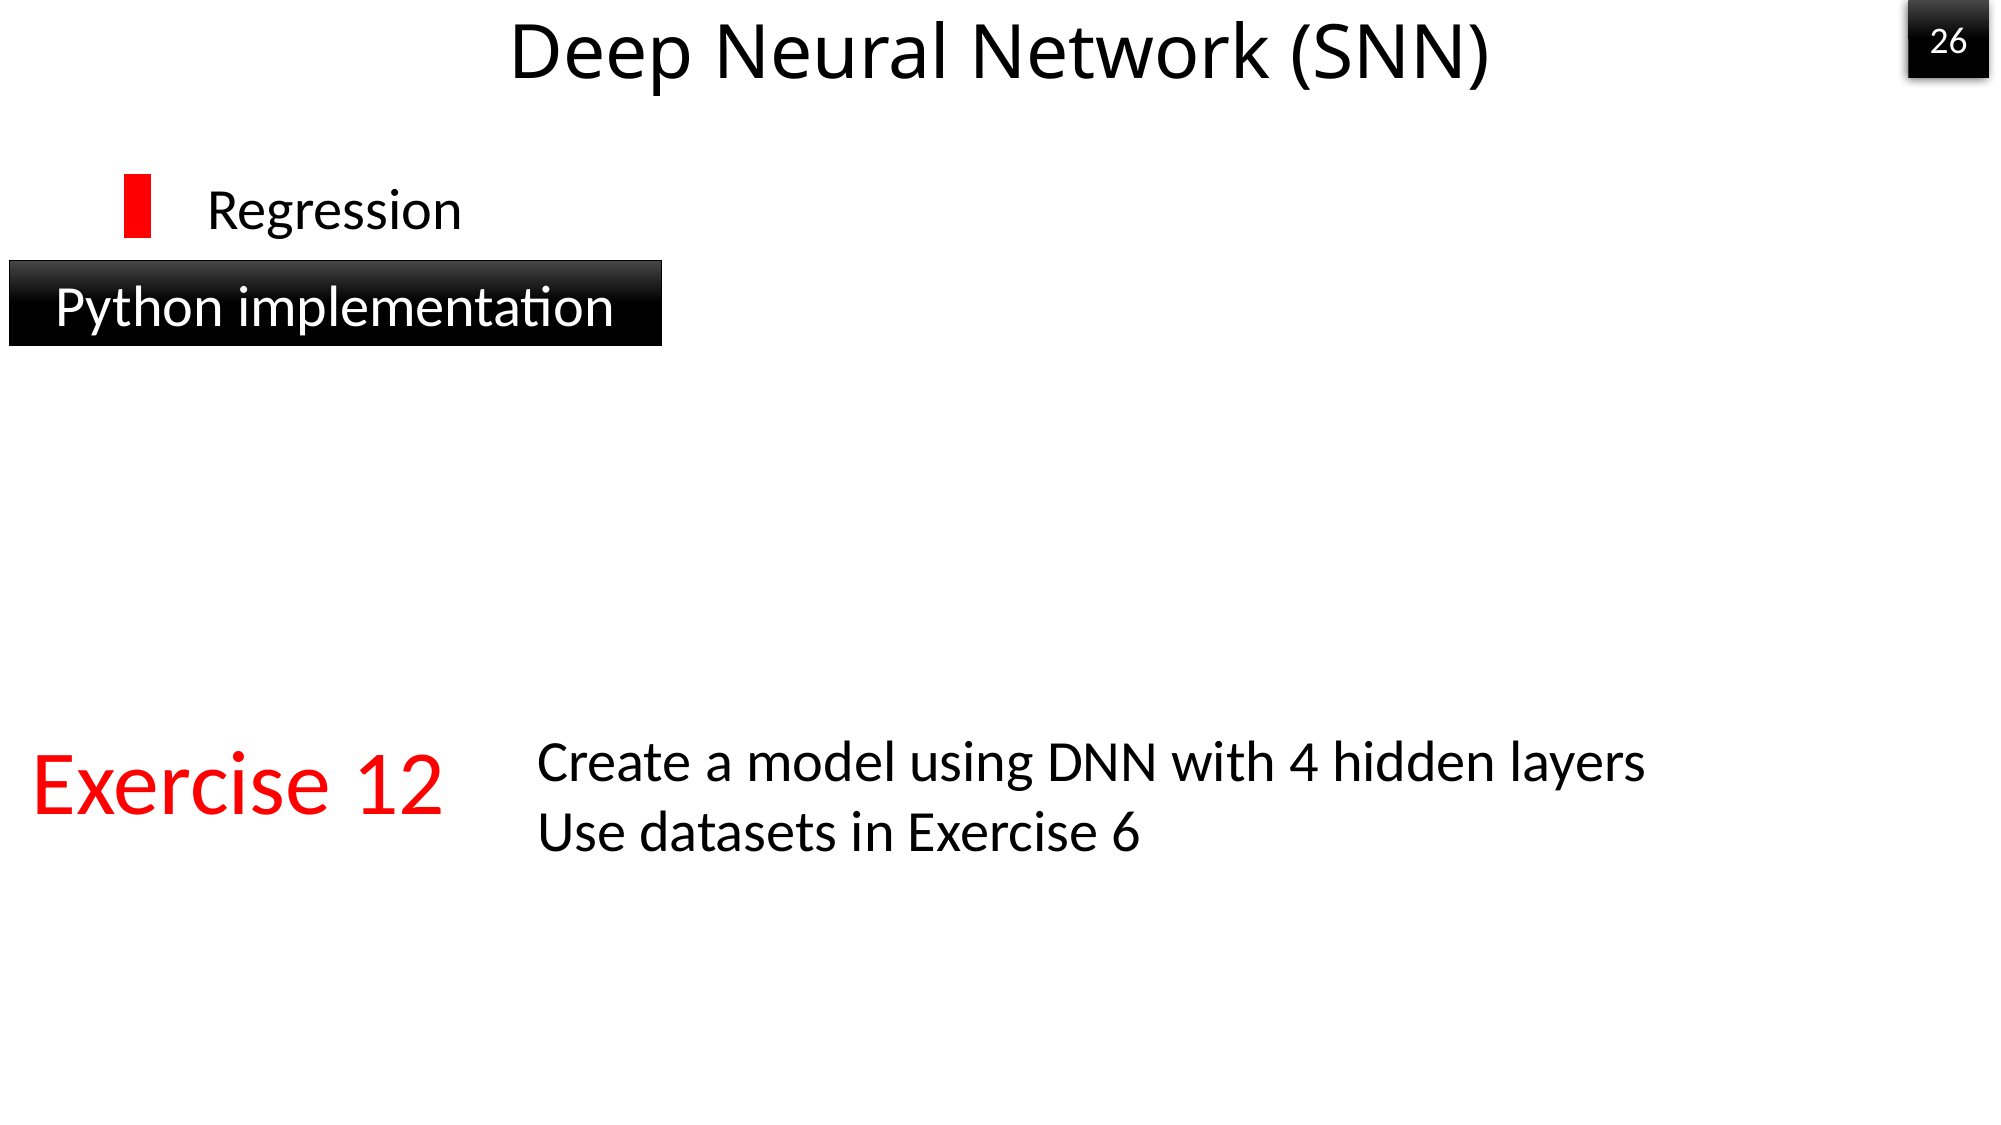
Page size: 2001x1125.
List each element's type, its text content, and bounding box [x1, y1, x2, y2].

text_box Python implementation [9, 260, 662, 346]
text_box [124, 174, 151, 238]
title Deep Neural Network (SNN) [137, 0, 1863, 110]
text_box Create a model using DNN with 4 hidden layers Use datasets in Exercise 6 [522, 715, 1662, 871]
text_box Regression [192, 163, 479, 249]
slide_number 26 [1908, 0, 1989, 78]
text_box Exercise 12 [16, 715, 461, 841]
